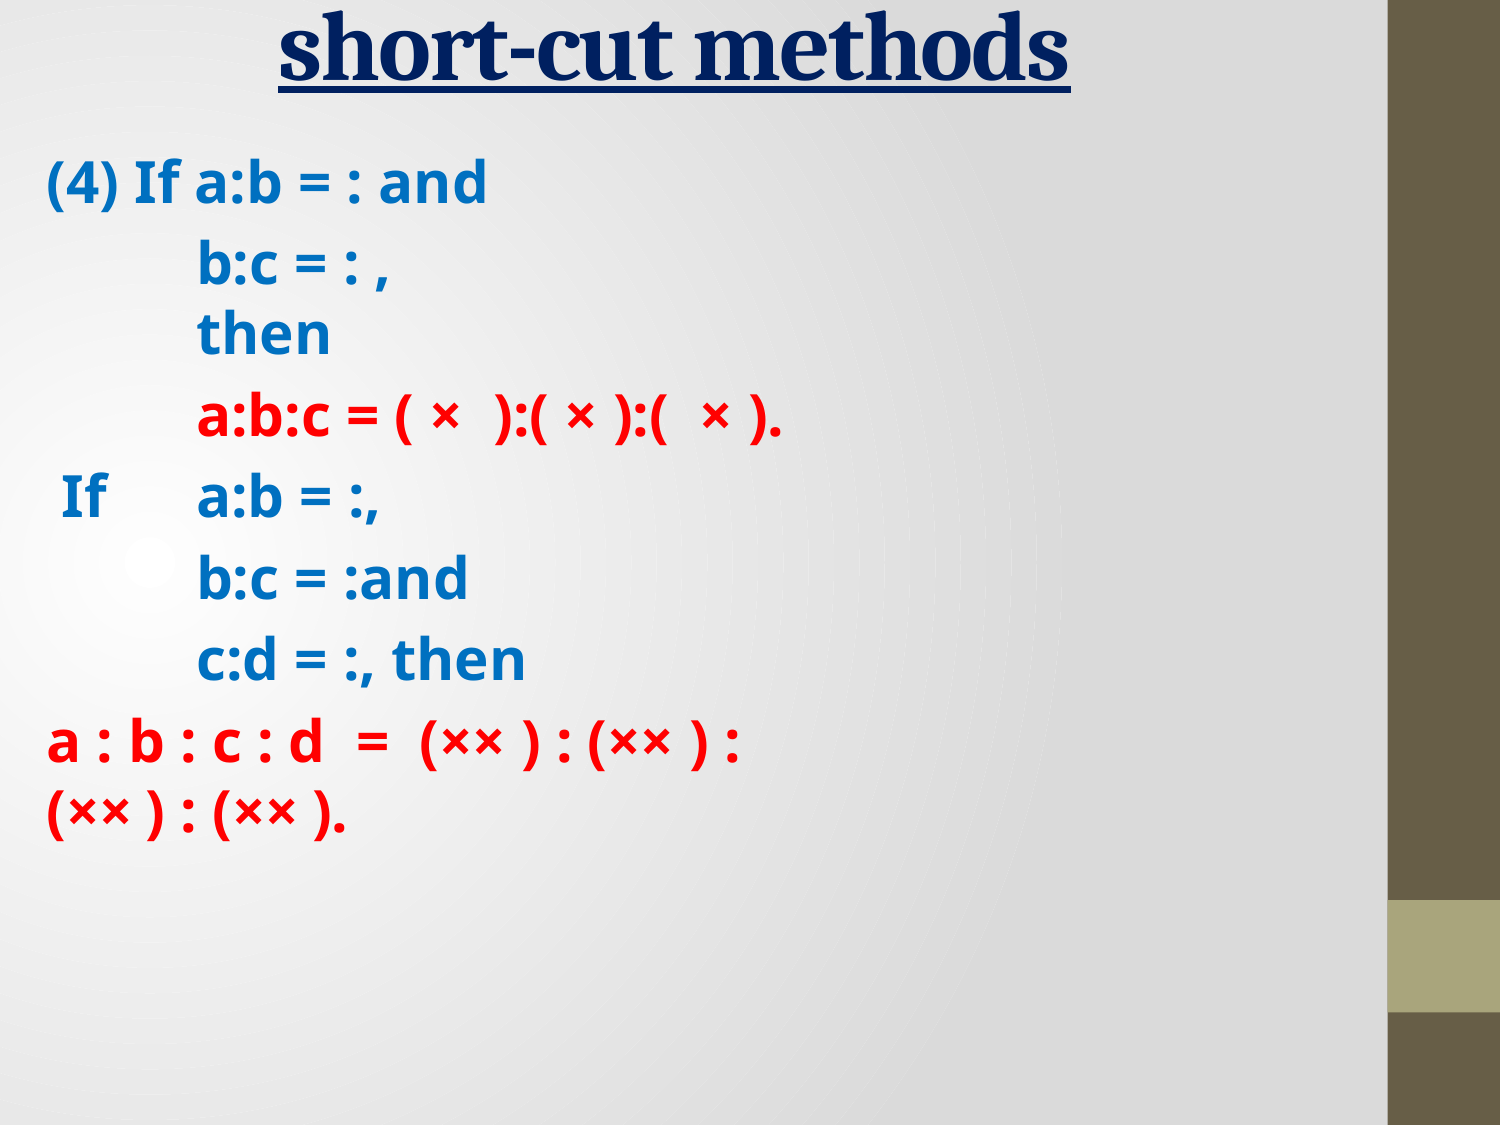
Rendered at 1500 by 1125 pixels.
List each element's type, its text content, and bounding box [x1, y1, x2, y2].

title short-cut methods [24, 0, 1325, 200]
